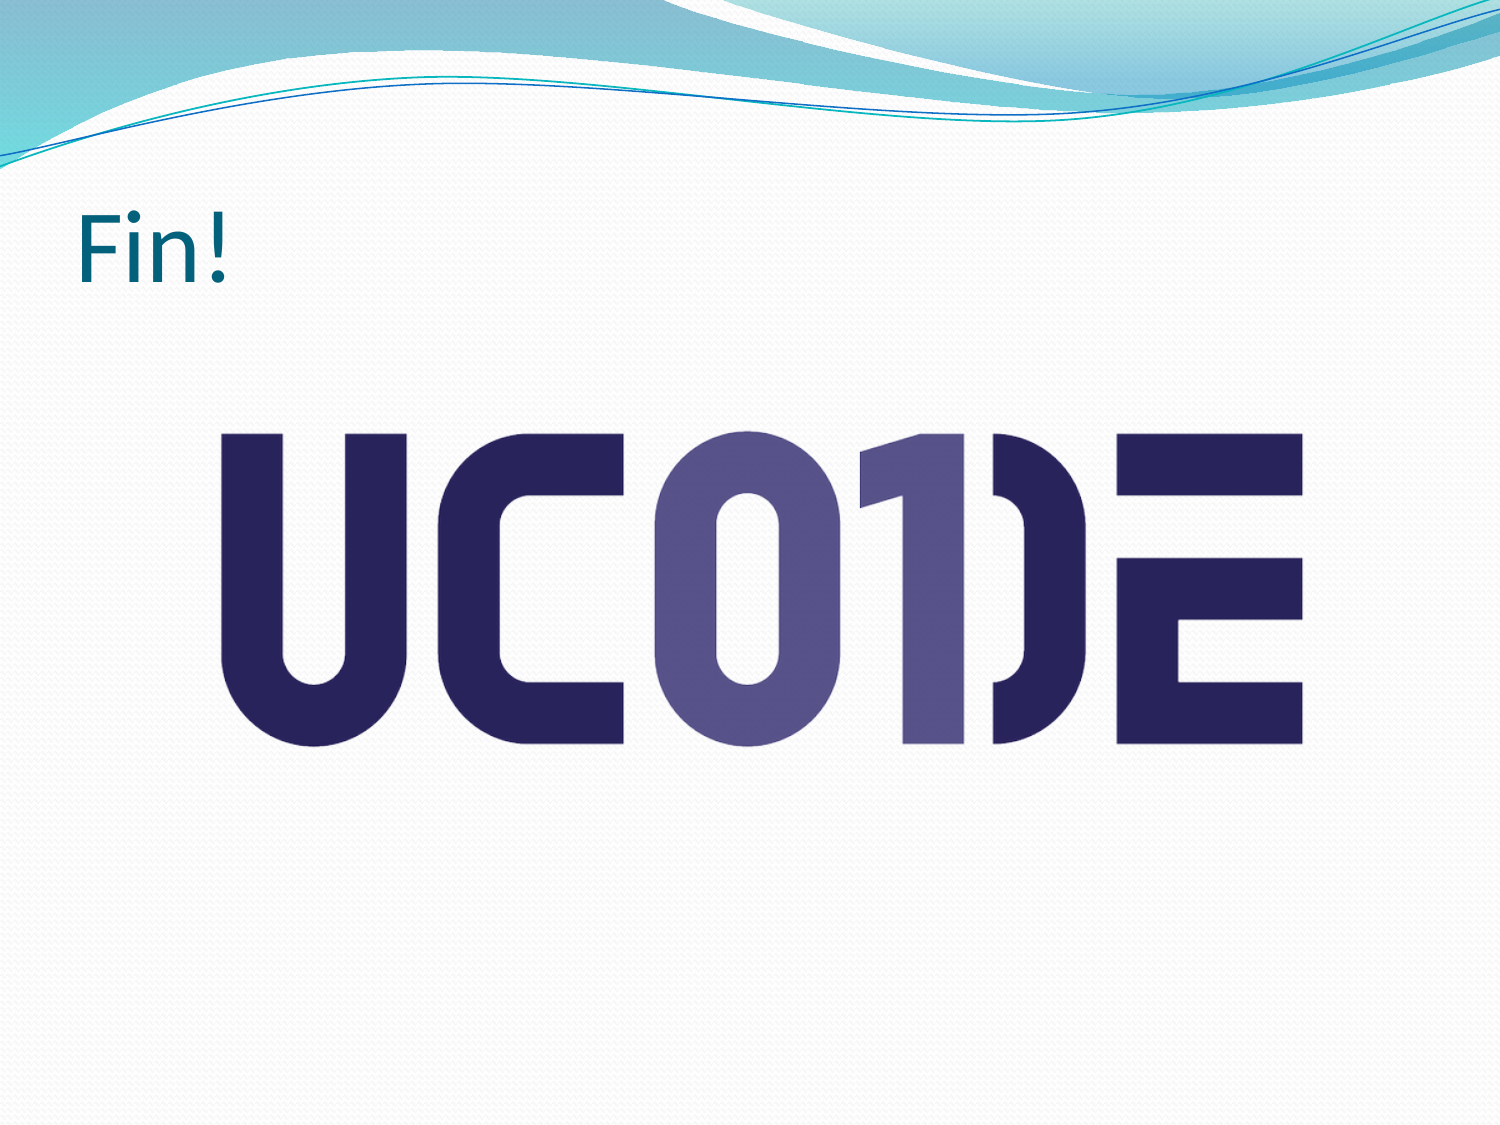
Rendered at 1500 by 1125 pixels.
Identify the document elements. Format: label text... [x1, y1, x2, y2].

title Fin! [75, 115, 1425, 303]
picture [0, 339, 1500, 839]
